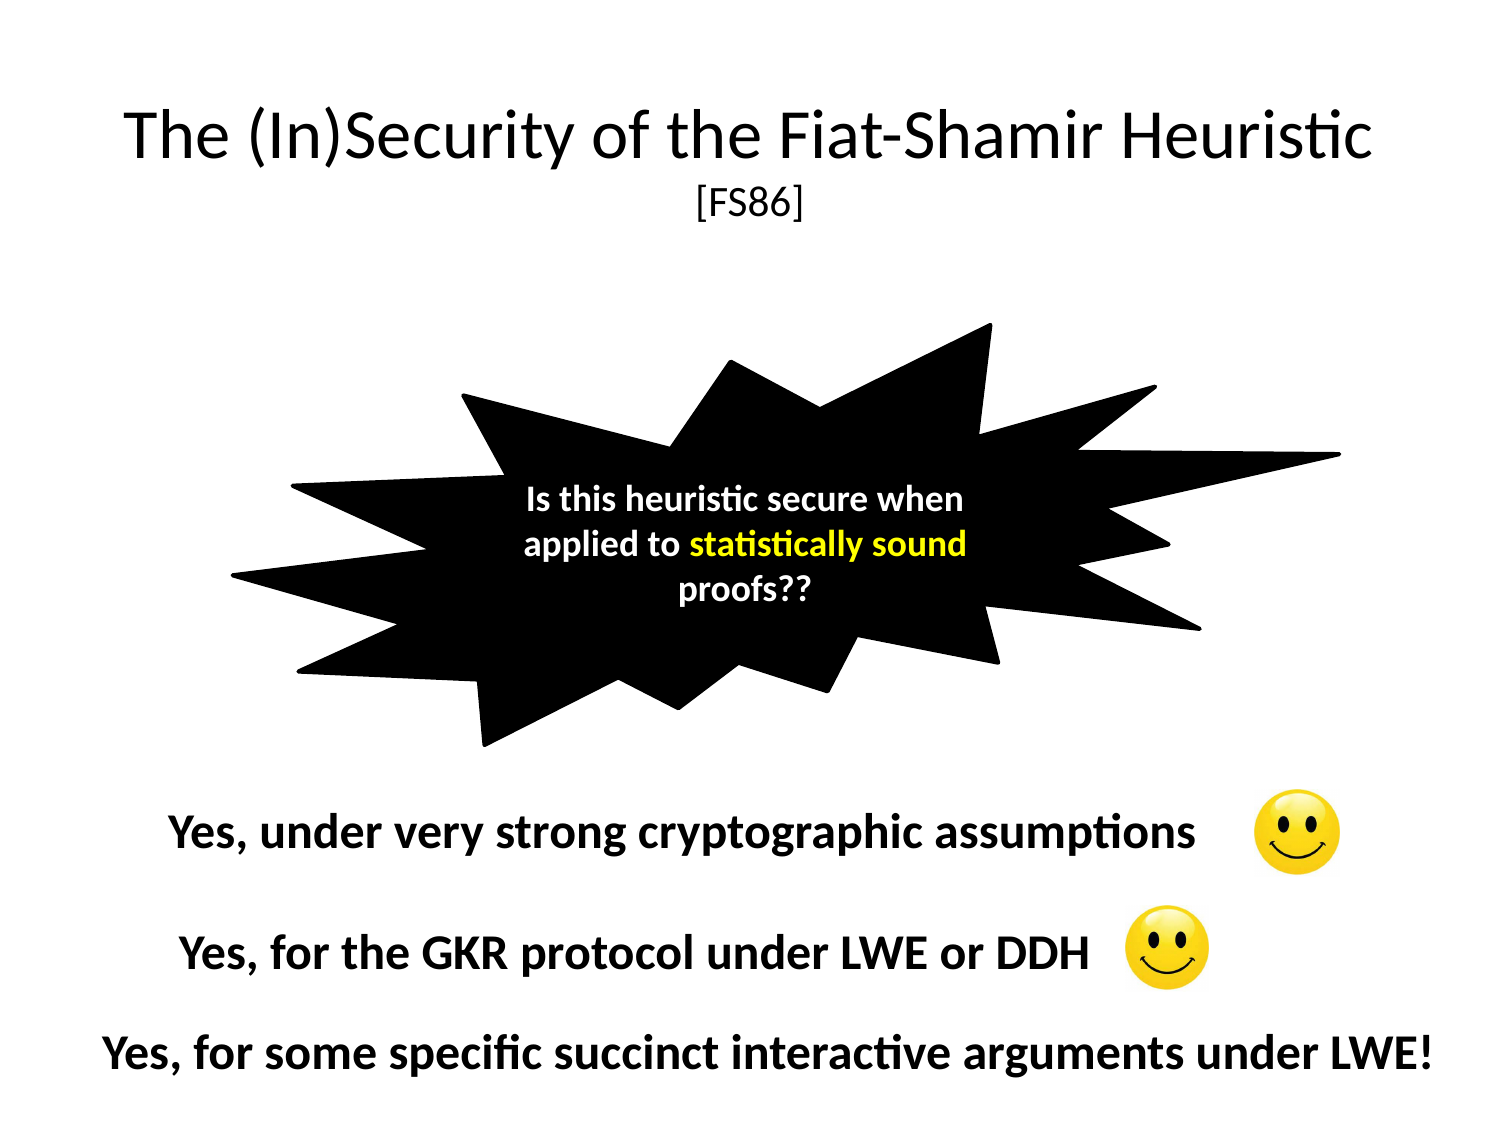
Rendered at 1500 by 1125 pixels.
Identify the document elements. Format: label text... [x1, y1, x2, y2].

title The (In)Security of the Fiat-Shamir Heuristic [FS86] [103, 75, 1397, 239]
text_box Yes, under very strong cryptographic assumptions [75, 791, 1250, 867]
text_box Yes, for some specific succinct interactive arguments under LWE! [37, 1012, 1500, 1088]
picture [1254, 789, 1340, 877]
text_box Yes, for the GKR protocol under LWE or DDH [97, 911, 1119, 987]
picture [1124, 905, 1209, 992]
text_box Is this heuristic secure when applied to statistically sound proofs?? [230, 323, 1342, 747]
